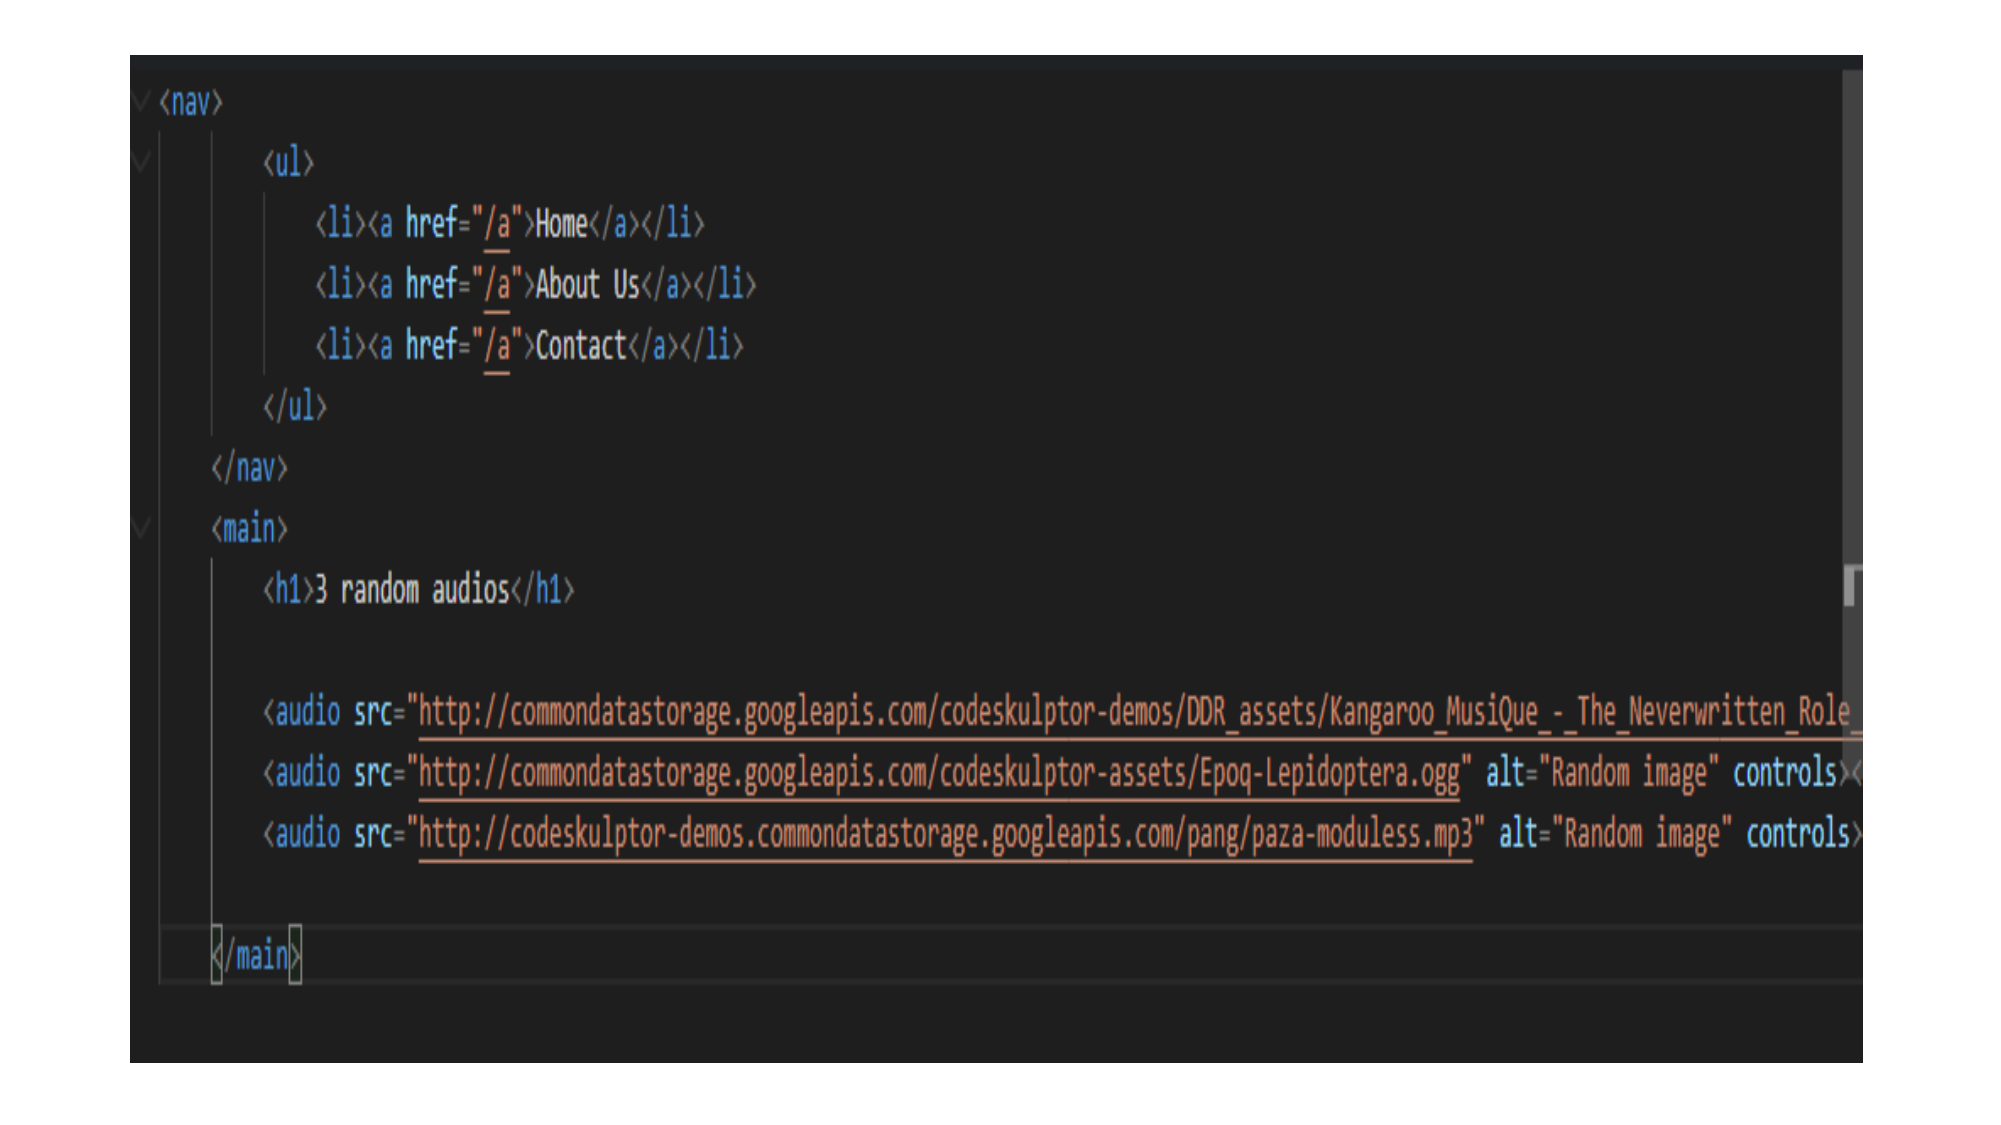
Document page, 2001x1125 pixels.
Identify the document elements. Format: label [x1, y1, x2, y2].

list [130, 55, 1863, 1063]
